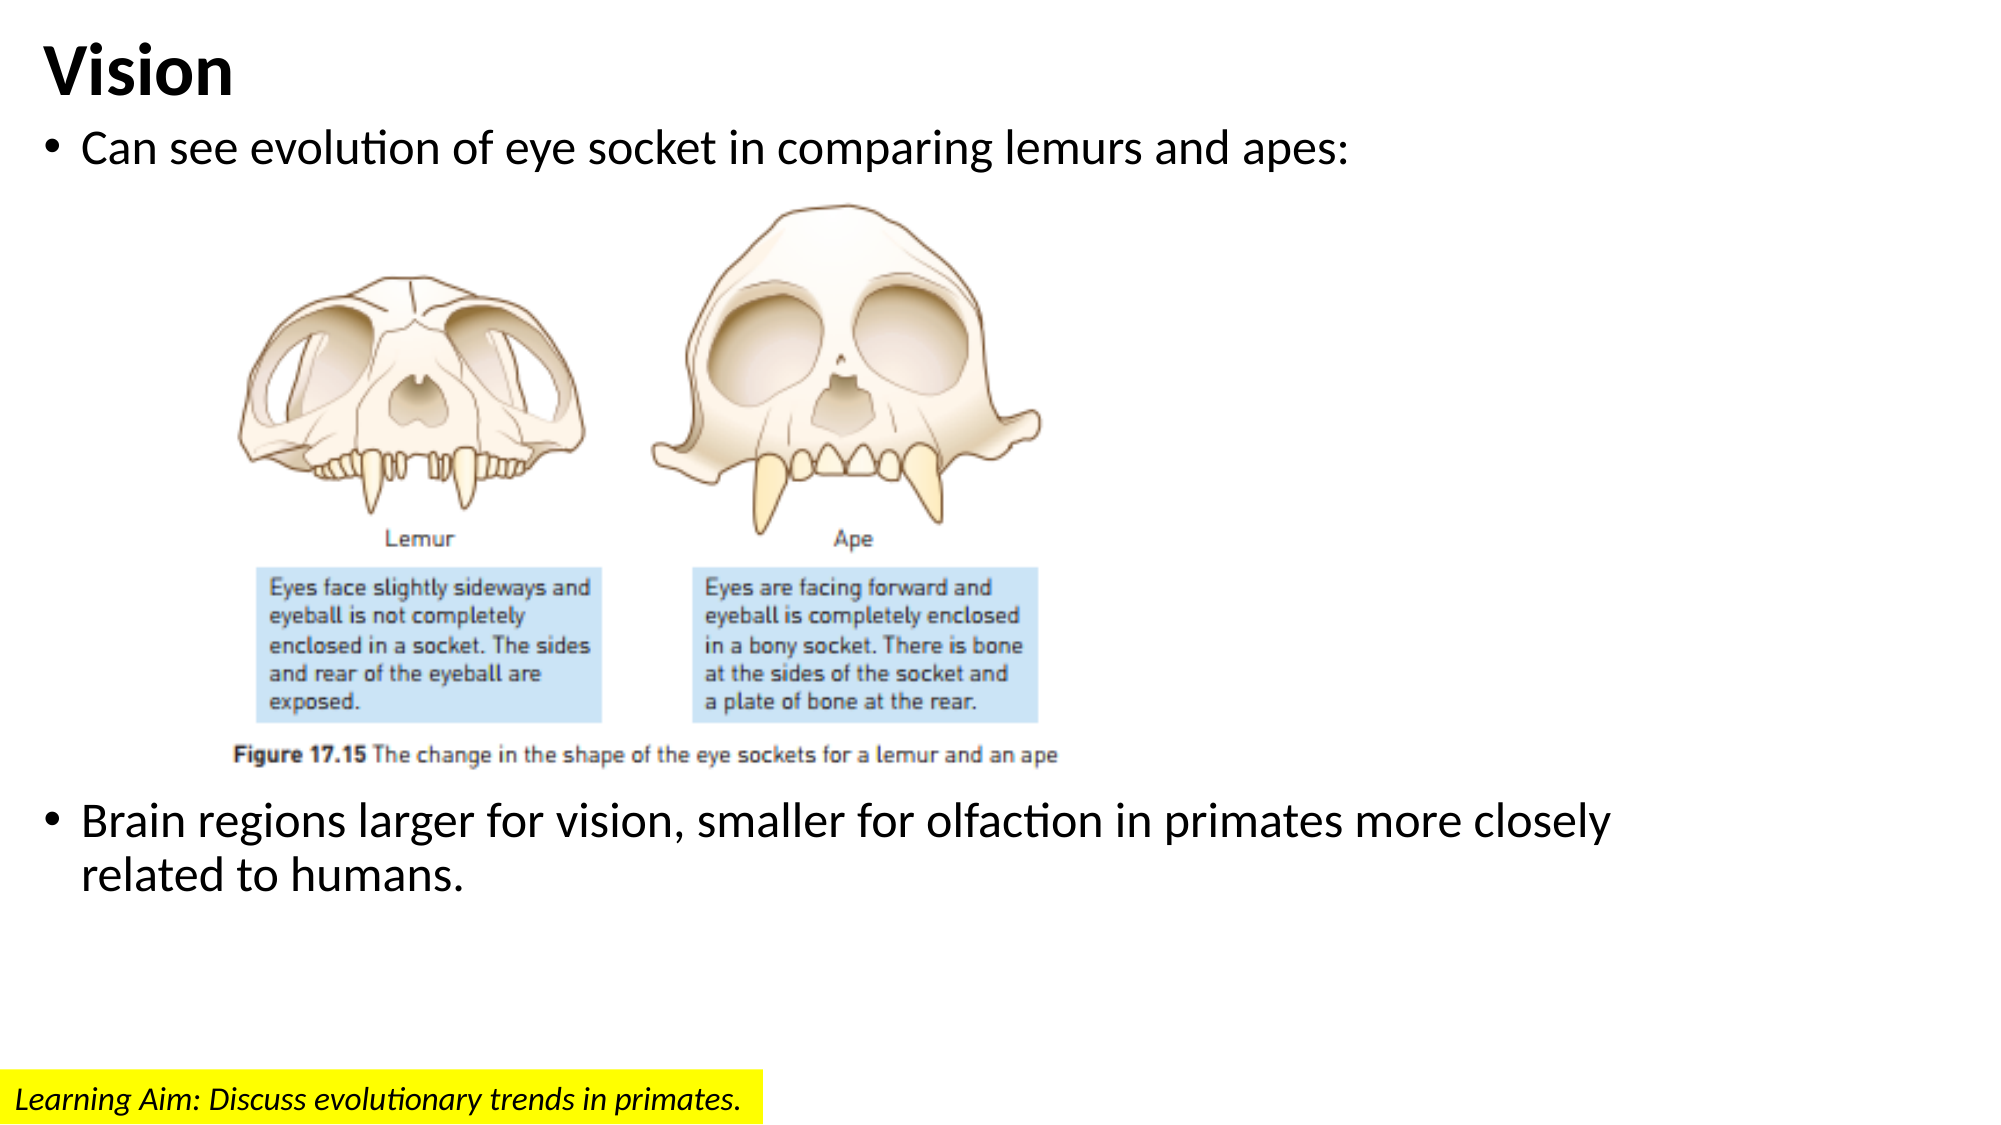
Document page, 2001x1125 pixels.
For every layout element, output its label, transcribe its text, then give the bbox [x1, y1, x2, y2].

list Can see evolution of eye socket in comparing lemurs and apes: Brain regions larger for vision, smaller for olfaction in primates more closely related to humans. [28, 113, 1675, 1059]
text_box Learning Aim: Discuss evolutionary trends in primates. [0, 1069, 763, 1125]
picture [171, 187, 1076, 777]
title Vision [28, 19, 1665, 113]
